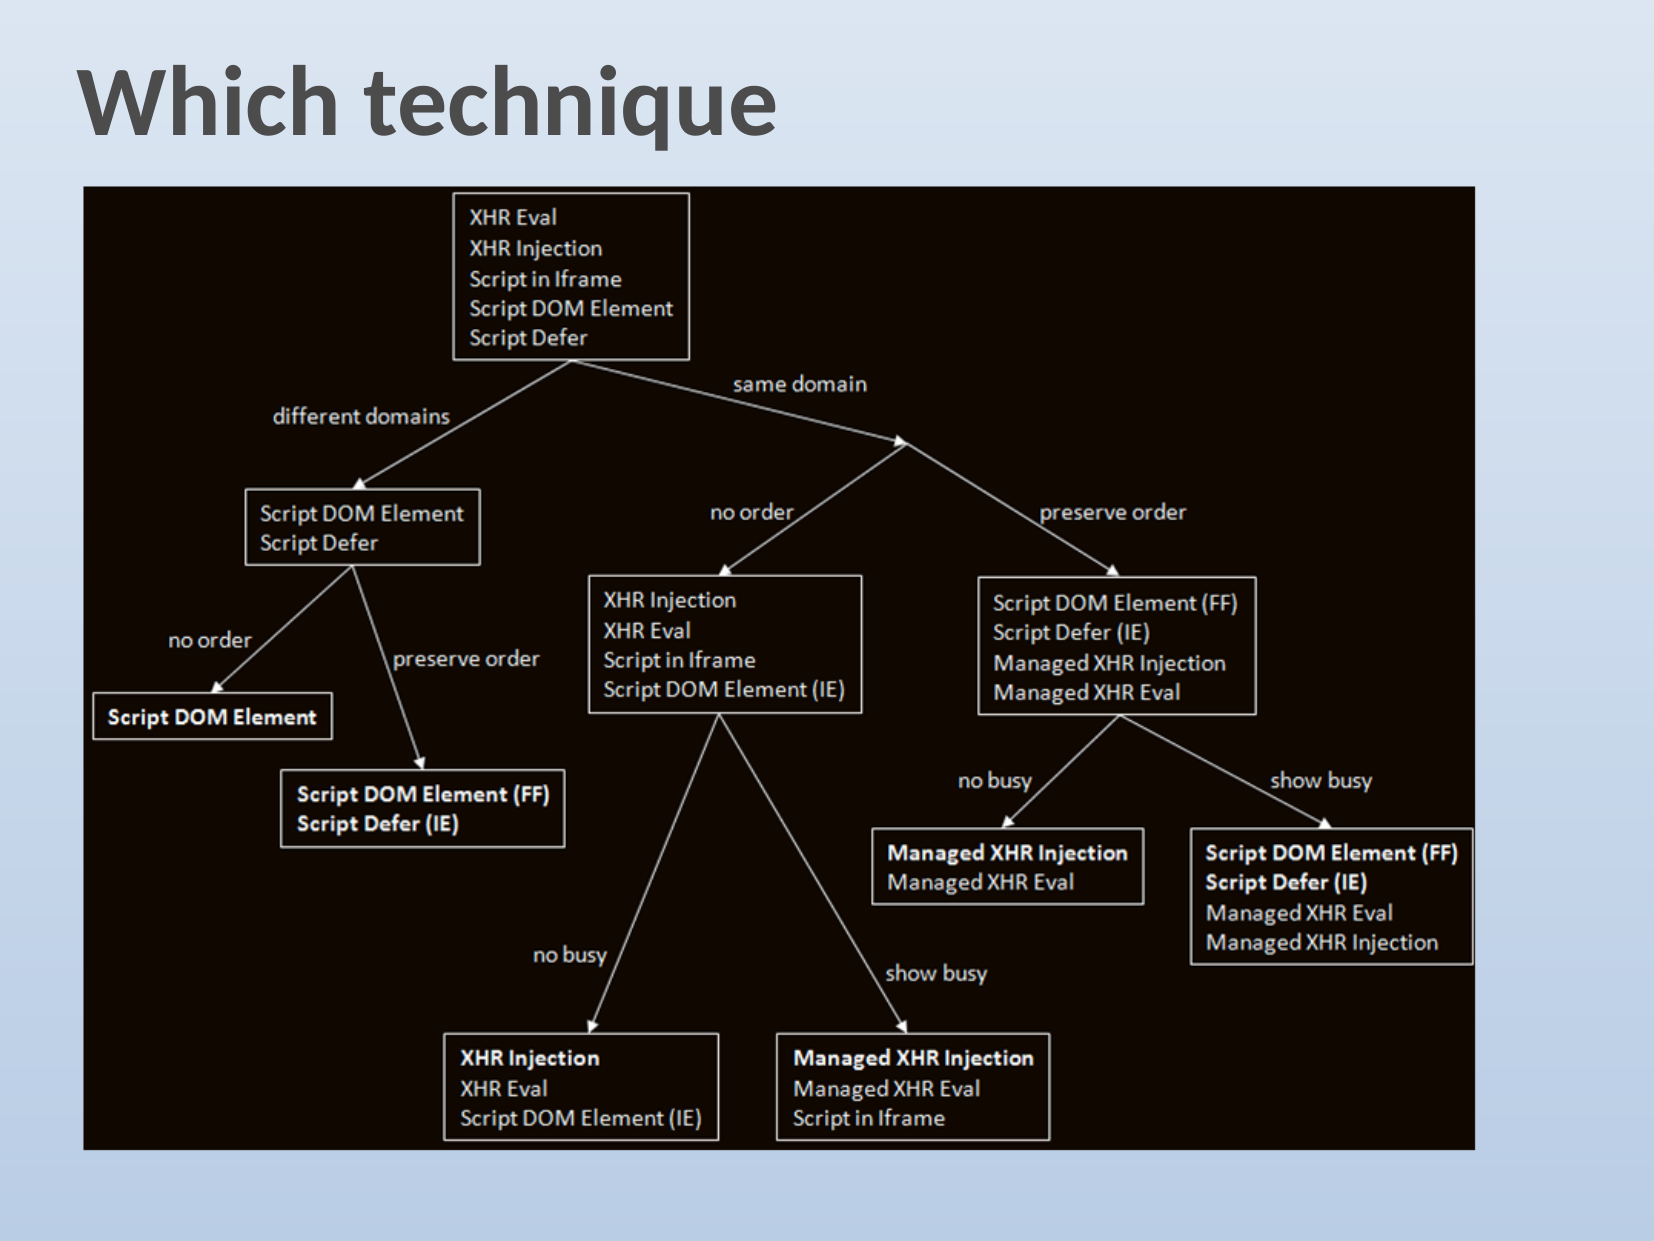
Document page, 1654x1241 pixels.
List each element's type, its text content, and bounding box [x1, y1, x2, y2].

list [82, 185, 1477, 1152]
title Which technique [76, 31, 1566, 276]
